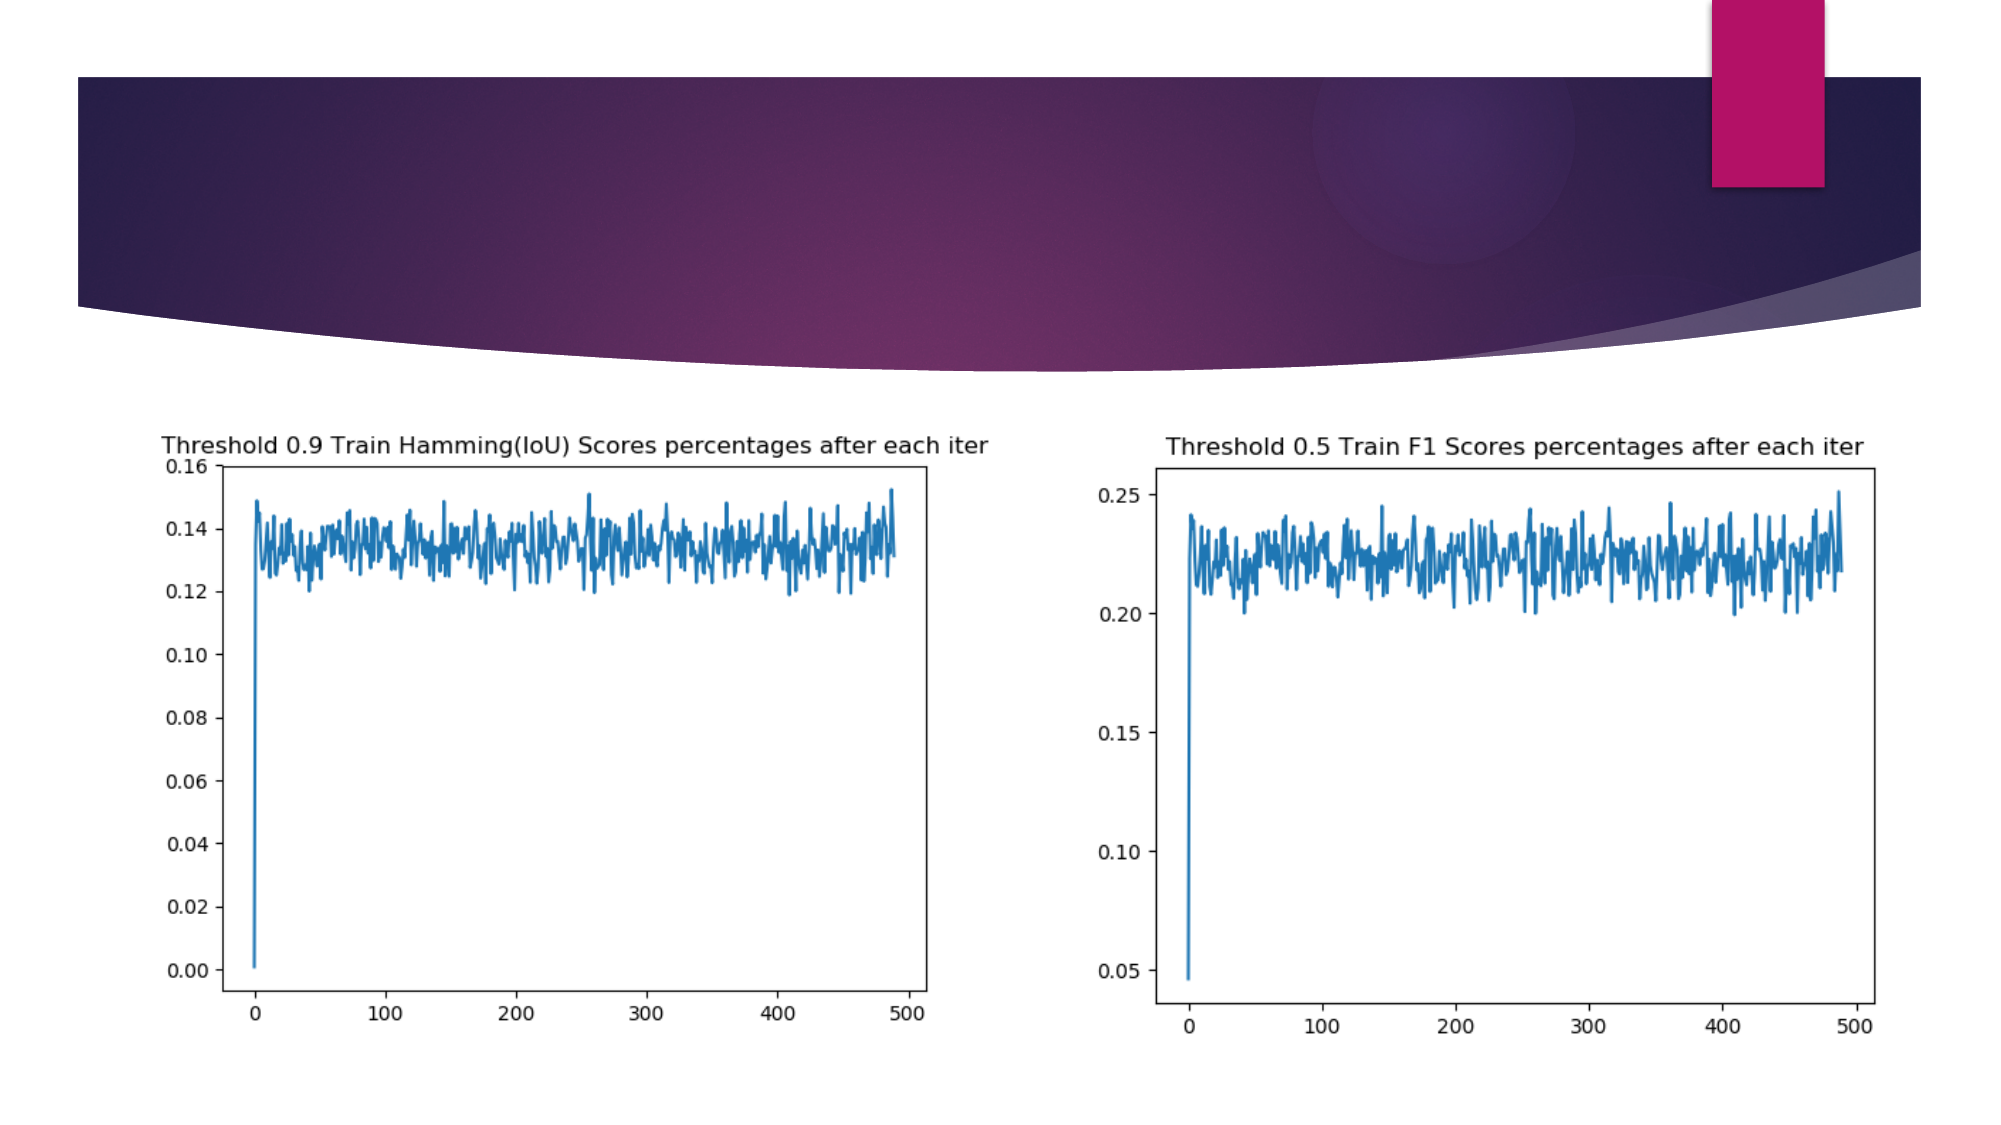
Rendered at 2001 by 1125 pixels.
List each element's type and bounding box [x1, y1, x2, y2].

list [108, 384, 1018, 1066]
picture [1039, 384, 1967, 1080]
